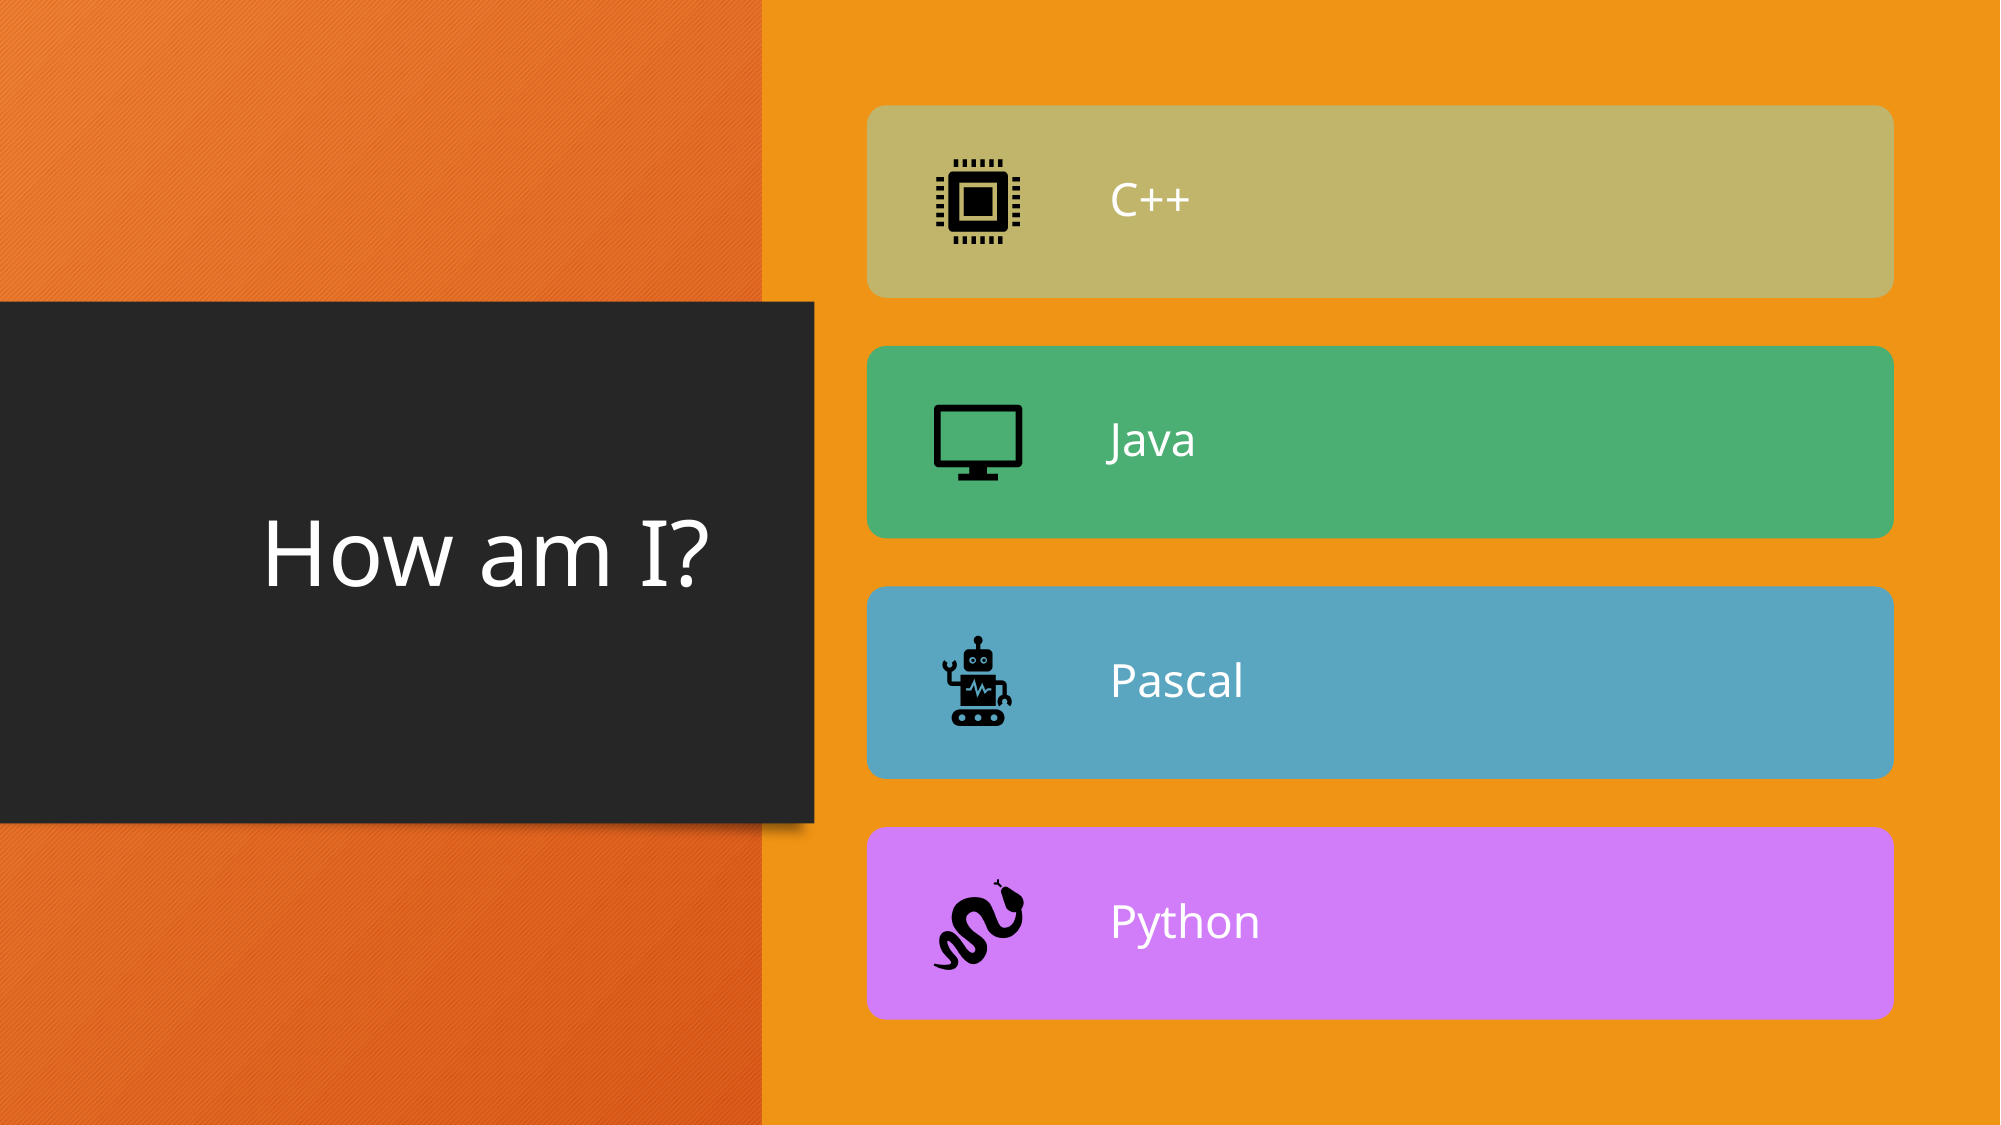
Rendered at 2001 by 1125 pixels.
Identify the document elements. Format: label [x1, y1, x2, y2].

list [866, 104, 1895, 1021]
picture [0, 0, 2000, 1125]
